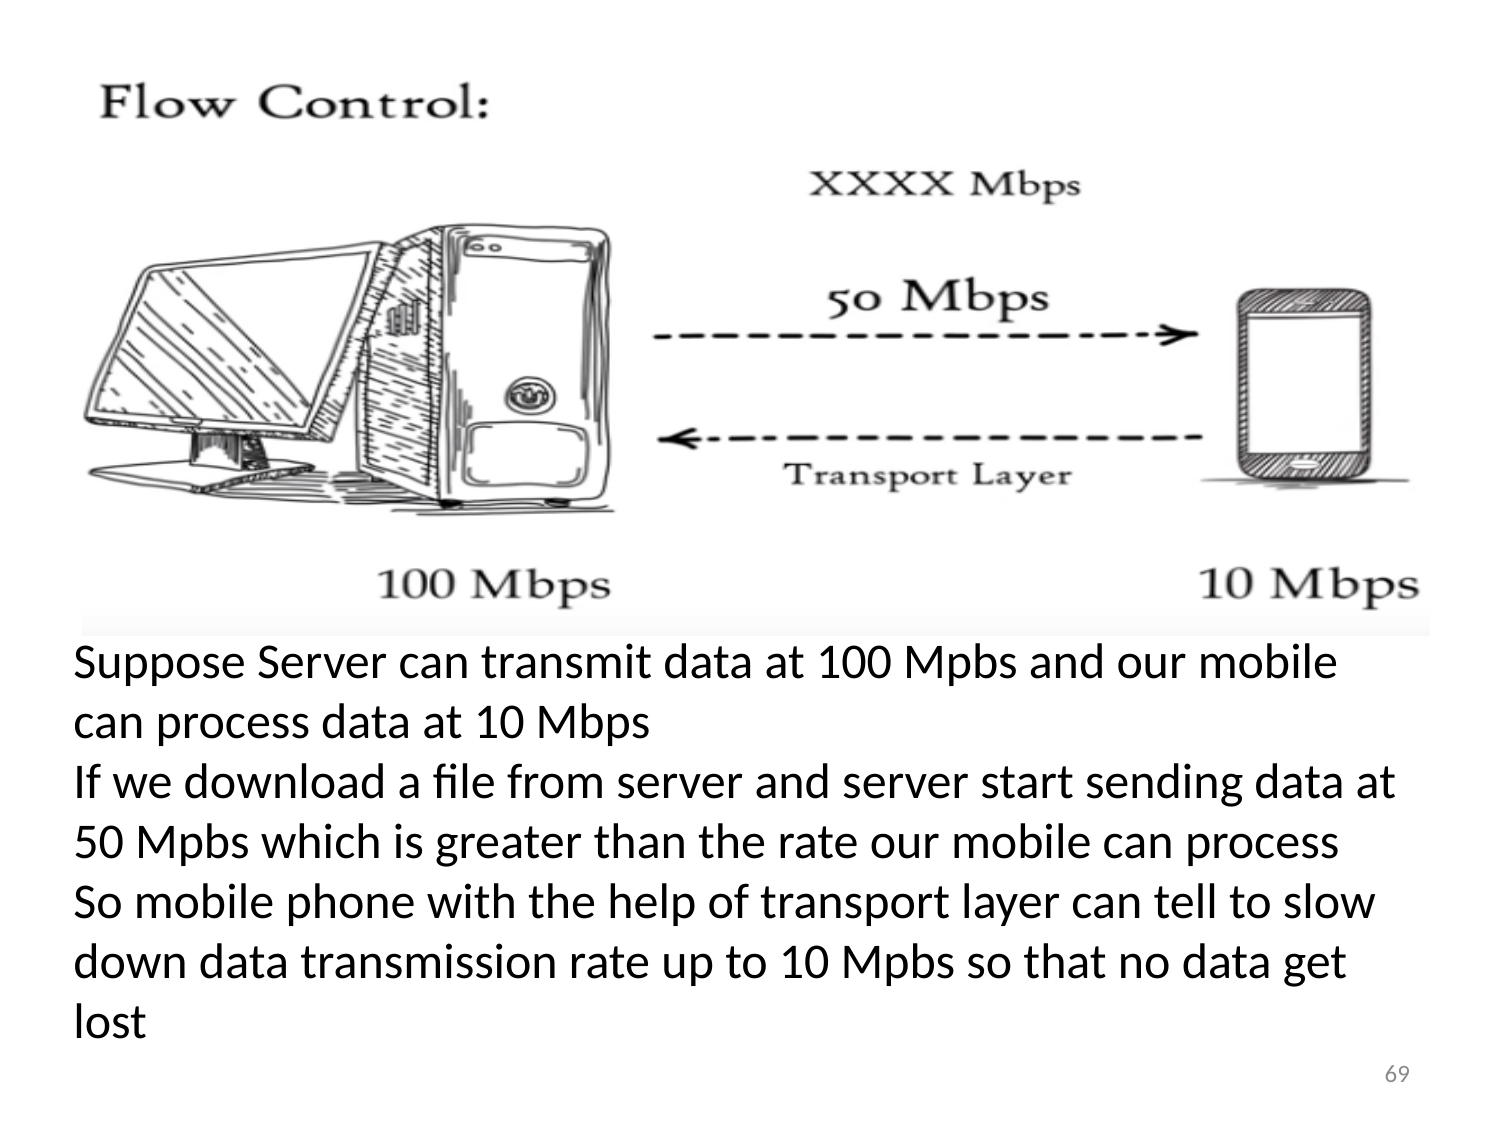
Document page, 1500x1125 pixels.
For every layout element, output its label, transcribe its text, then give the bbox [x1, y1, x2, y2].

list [81, 70, 1430, 637]
slide_number 69 [1074, 1056, 1425, 1103]
text_box Suppose Server can transmit data at 100 Mpbs and our mobile can process data at 10 Mbps If we download a file from server and server start sending data at 50 Mpbs which is greater than the rate our mobile can process So mobile phone with the help of transport layer can tell to slow down data transmission rate up to 10 Mpbs so that no data get lost [58, 621, 1430, 1056]
